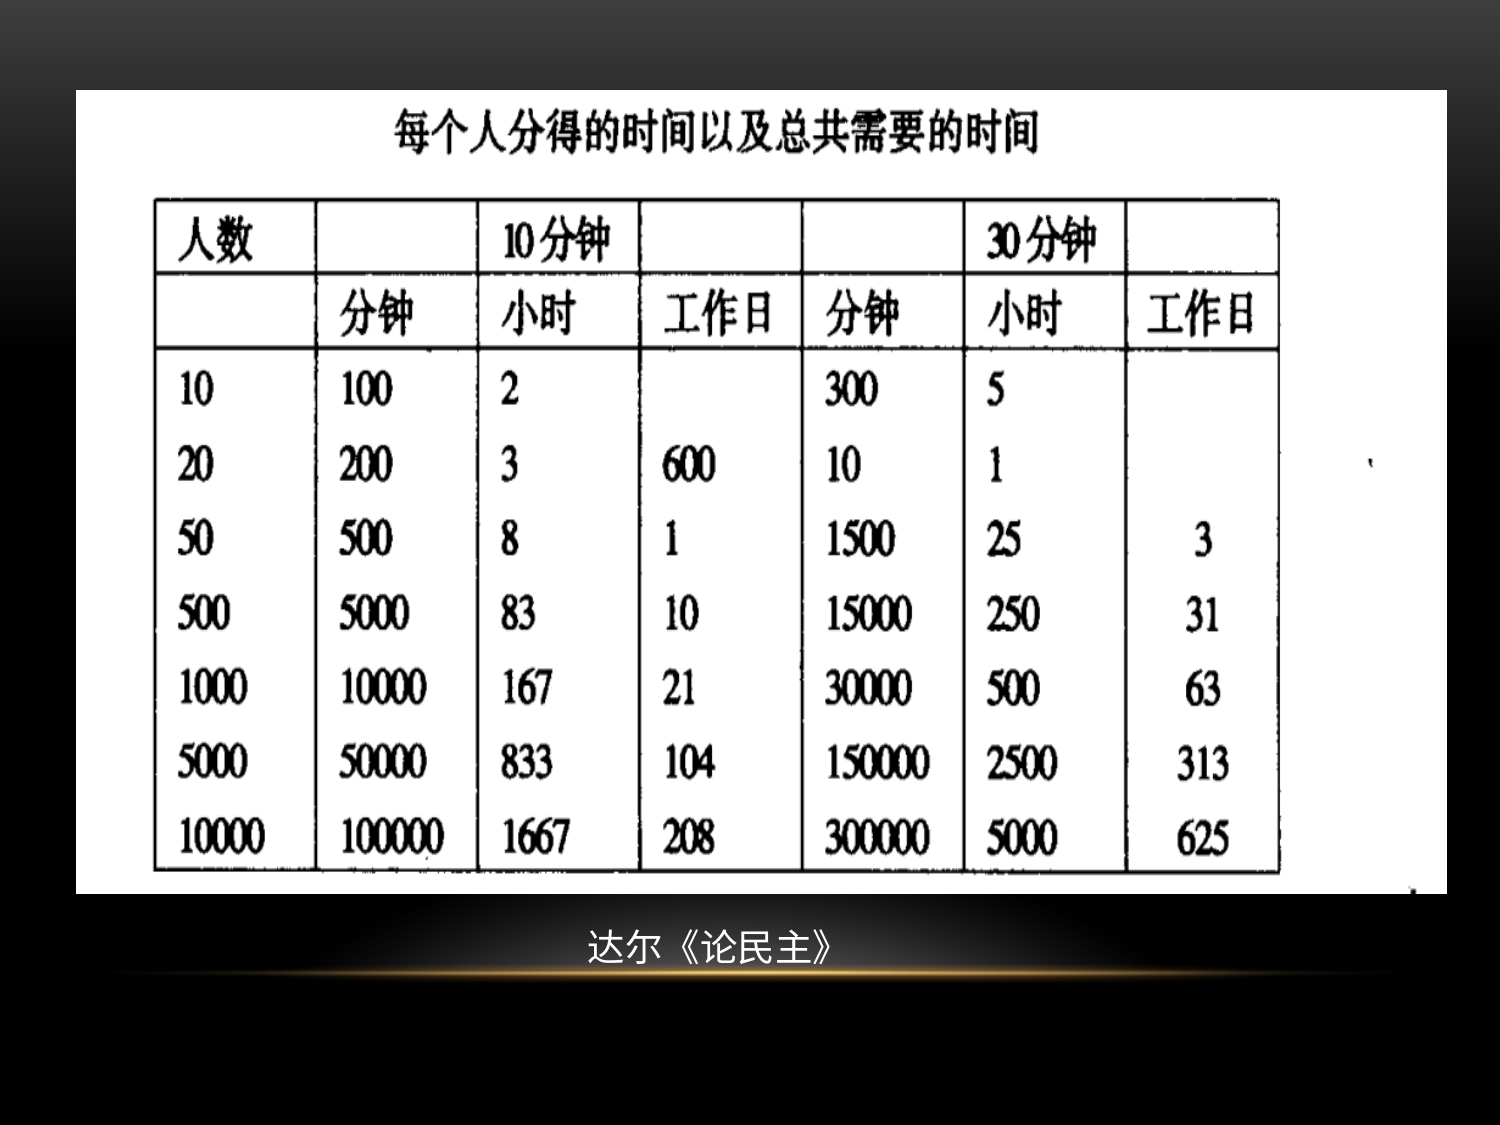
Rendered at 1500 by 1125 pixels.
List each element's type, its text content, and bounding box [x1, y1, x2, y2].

text_box 达尔《论民主》 [572, 916, 951, 977]
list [76, 89, 1448, 894]
picture [0, 0, 1500, 1125]
